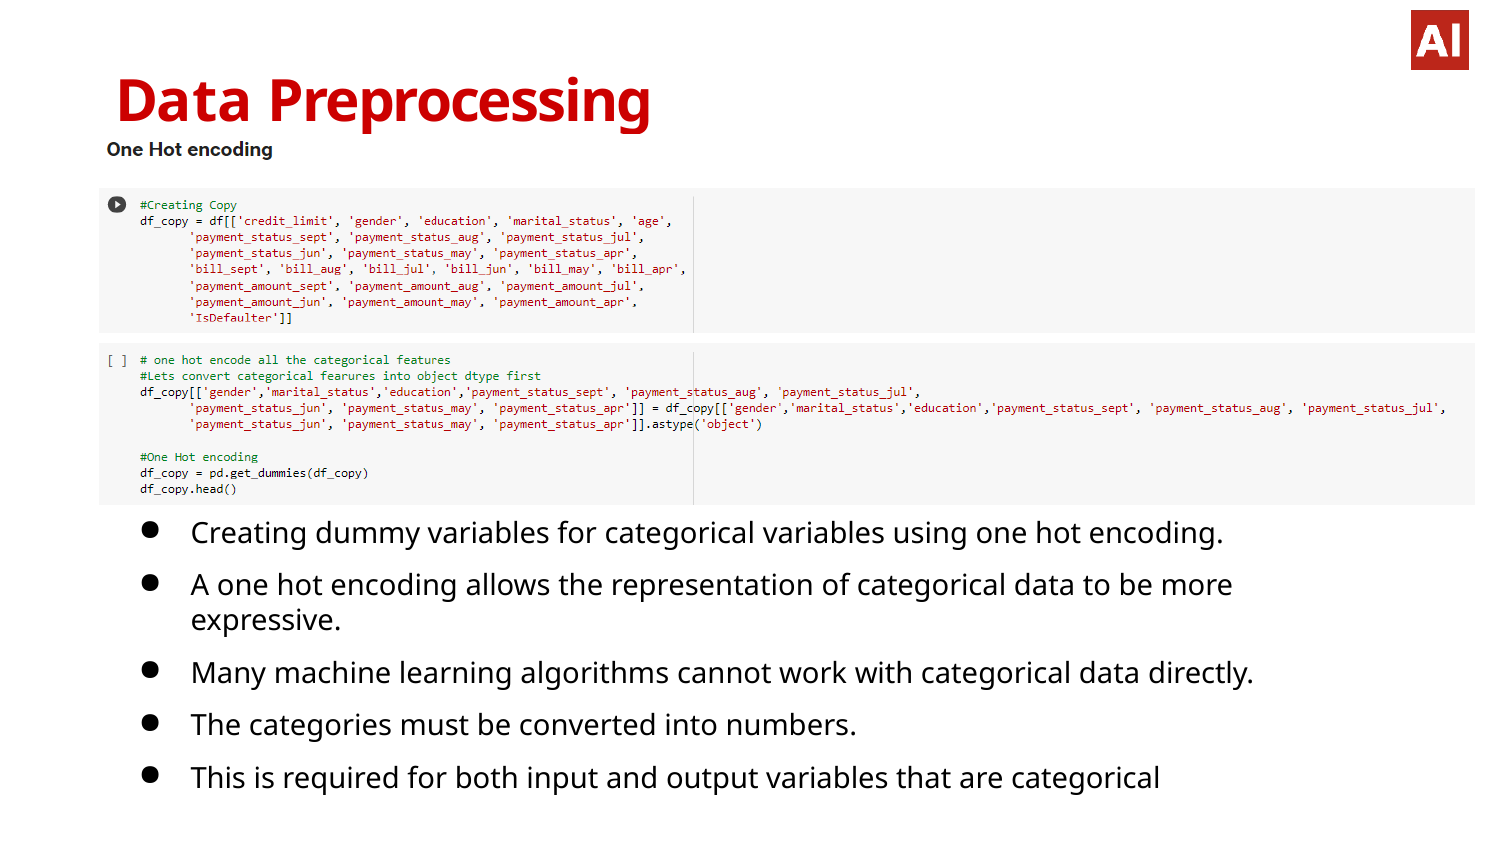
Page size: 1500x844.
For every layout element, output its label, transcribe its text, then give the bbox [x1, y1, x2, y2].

text_box Creating dummy variables for categorical variables using one hot encoding. A one hot encoding allows the representation of categorical data to be more expressive. Many machine learning algorithms cannot work with categorical data directly. The categories must be converted into numbers. This is required for both input and output variables that are categorical [136, 519, 1323, 794]
picture [87, 134, 1476, 510]
title Data Preprocessing [113, 60, 720, 132]
picture [1411, 10, 1469, 70]
